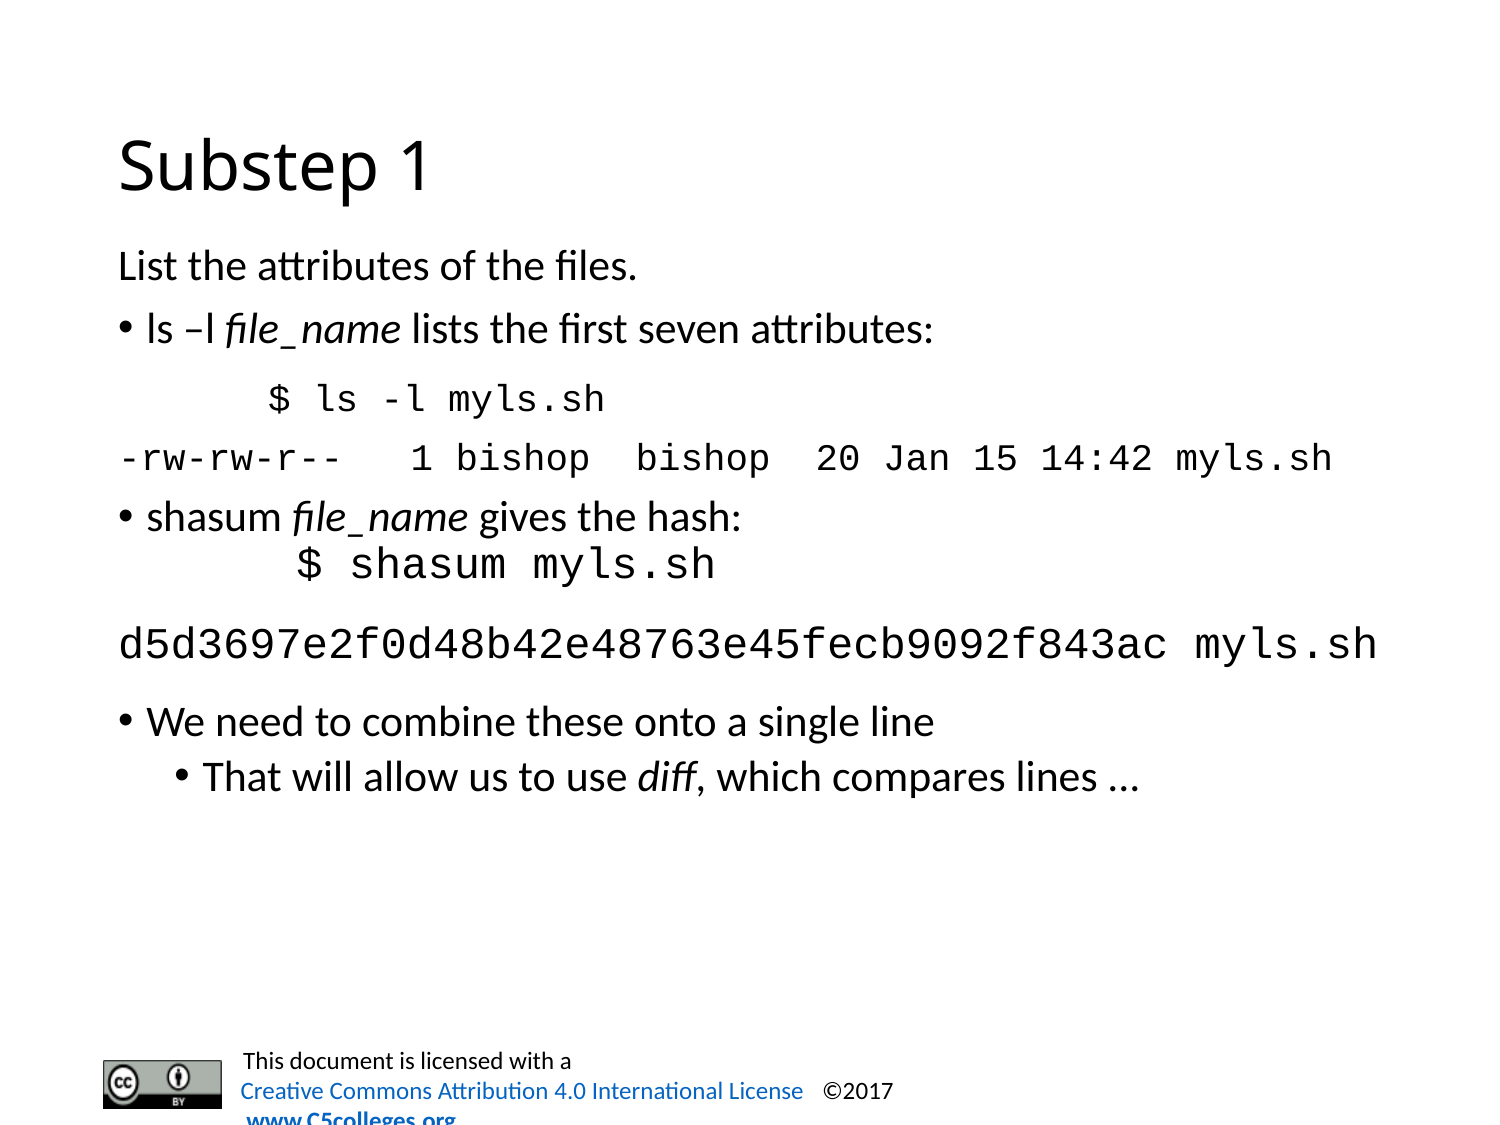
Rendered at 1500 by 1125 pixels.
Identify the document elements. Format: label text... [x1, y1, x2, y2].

picture [103, 1060, 222, 1109]
title Substep 1 [103, 59, 1397, 234]
list List the attributes of the files. ls –l file_name lists the first seven attributes: $ ls -l myls.sh -rw-rw-r-- 1 bishop bishop 20 Jan 15 14:42 myls.sh shasum file_name gives the hash: $ shasum myls.sh d5d3697e2f0d48b42e48763e45fecb9092f843ac myls.sh We need to combine these onto a single line That will allow us to use diff, which compares lines ... [103, 234, 1397, 949]
